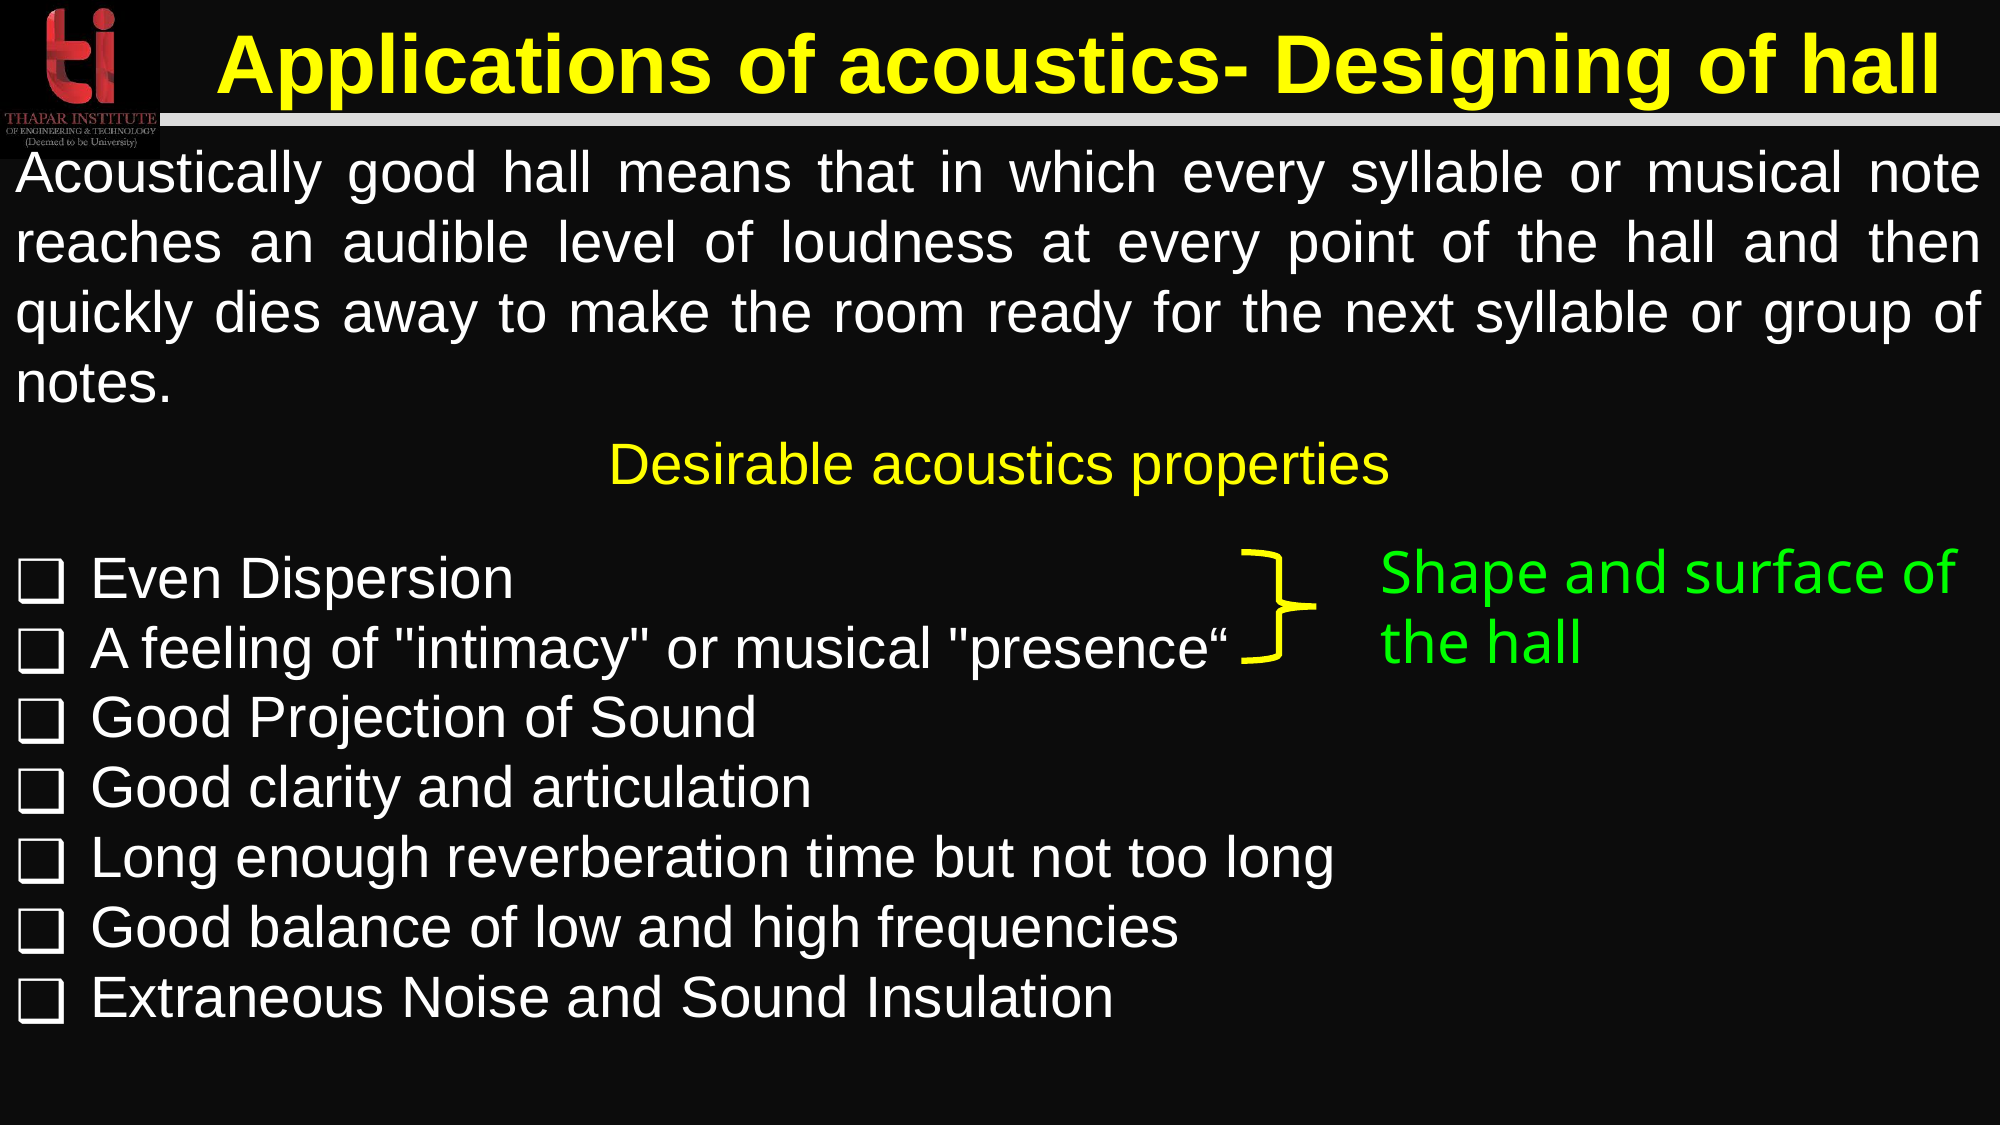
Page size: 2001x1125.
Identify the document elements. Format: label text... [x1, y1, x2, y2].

text_box Desirable acoustics properties [0, 418, 2000, 504]
text_box [1241, 552, 1317, 661]
picture [0, 0, 160, 159]
text_box Shape and surface of the hall [1365, 528, 2000, 684]
text_box Acoustically good hall means that in which every syllable or musical note reaches an audible level of loudness at every point of the hall and then quickly dies away to make the room ready for the next syllable or group of notes. [0, 129, 2000, 418]
text_box Even Dispersion A feeling of "intimacy" or musical "presence“ Good Projection of Sound Good clarity and articulation Long enough reverberation time but not too long Good balance of low and high frequencies Extraneous Noise and Sound Insulation [0, 532, 2000, 1038]
text_box Applications of acoustics- Designing of hall [162, 2, 2000, 113]
